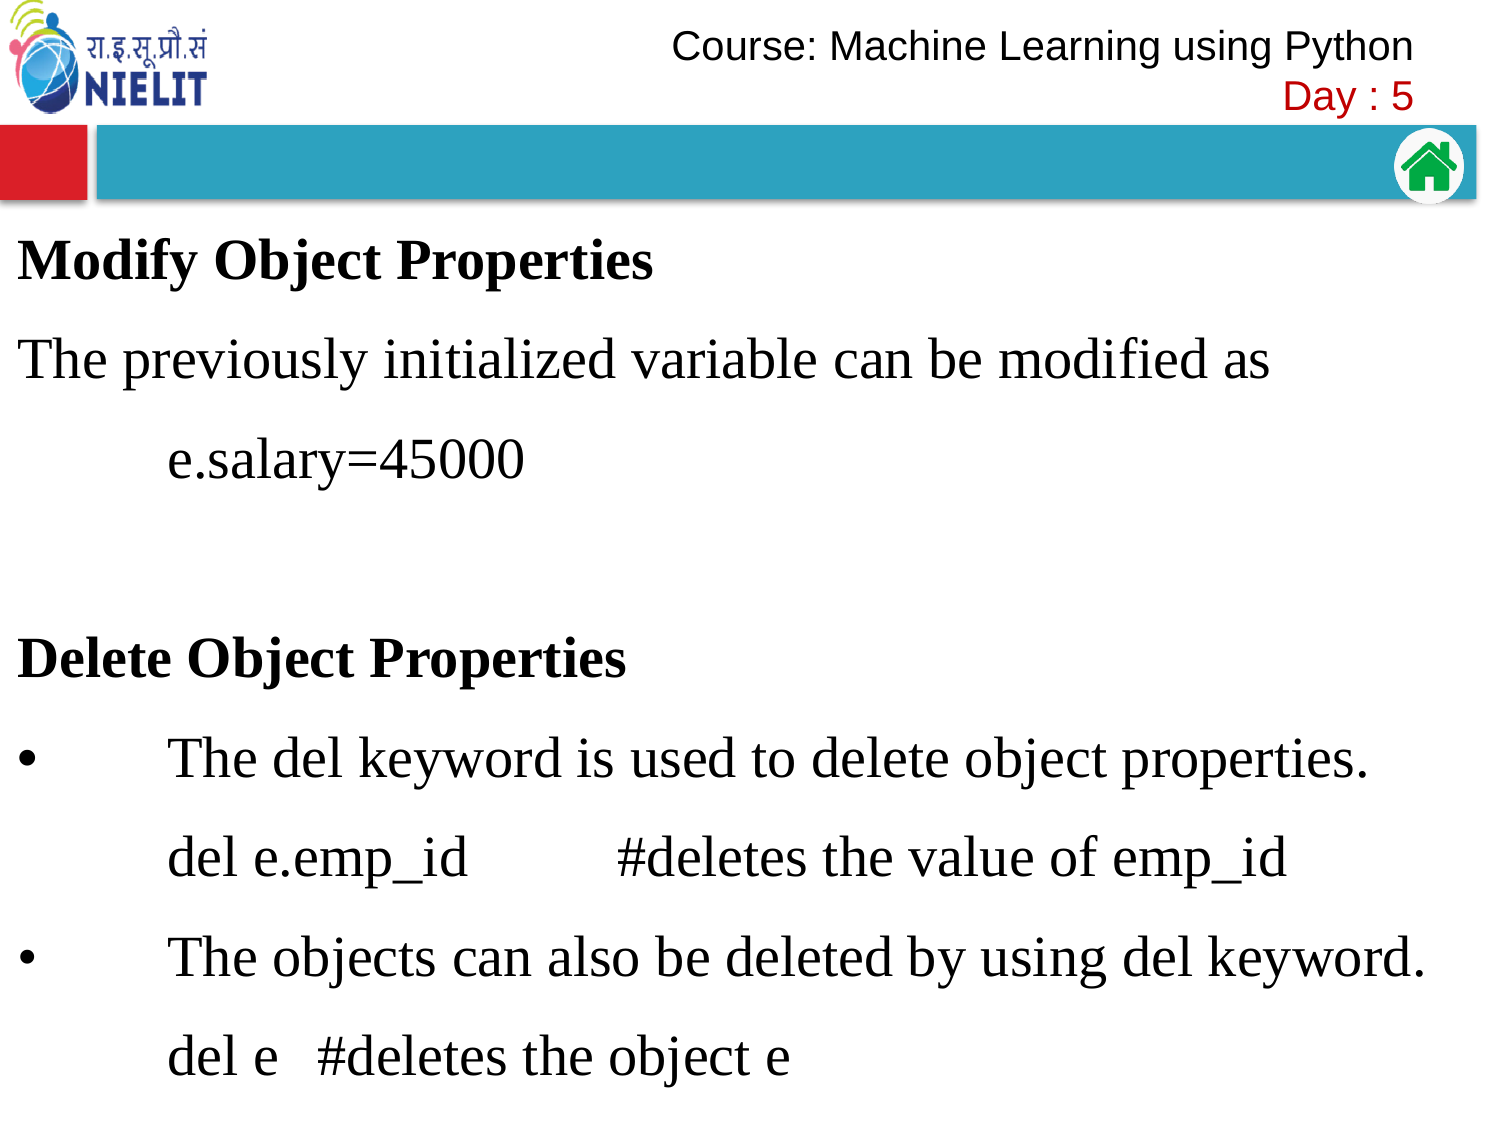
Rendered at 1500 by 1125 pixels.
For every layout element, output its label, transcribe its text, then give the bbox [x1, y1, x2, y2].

picture [1394, 128, 1464, 204]
subtitle Modify Object Properties The previously initialized variable can be modified as e.salary=45000 Delete Object Properties • The del keyword is used to delete object properties. del e.emp_id #deletes the value of emp_id • The objects can also be deleted by using del keyword. del e #deletes the object e [0, 212, 1500, 1125]
picture [9, 0, 207, 114]
